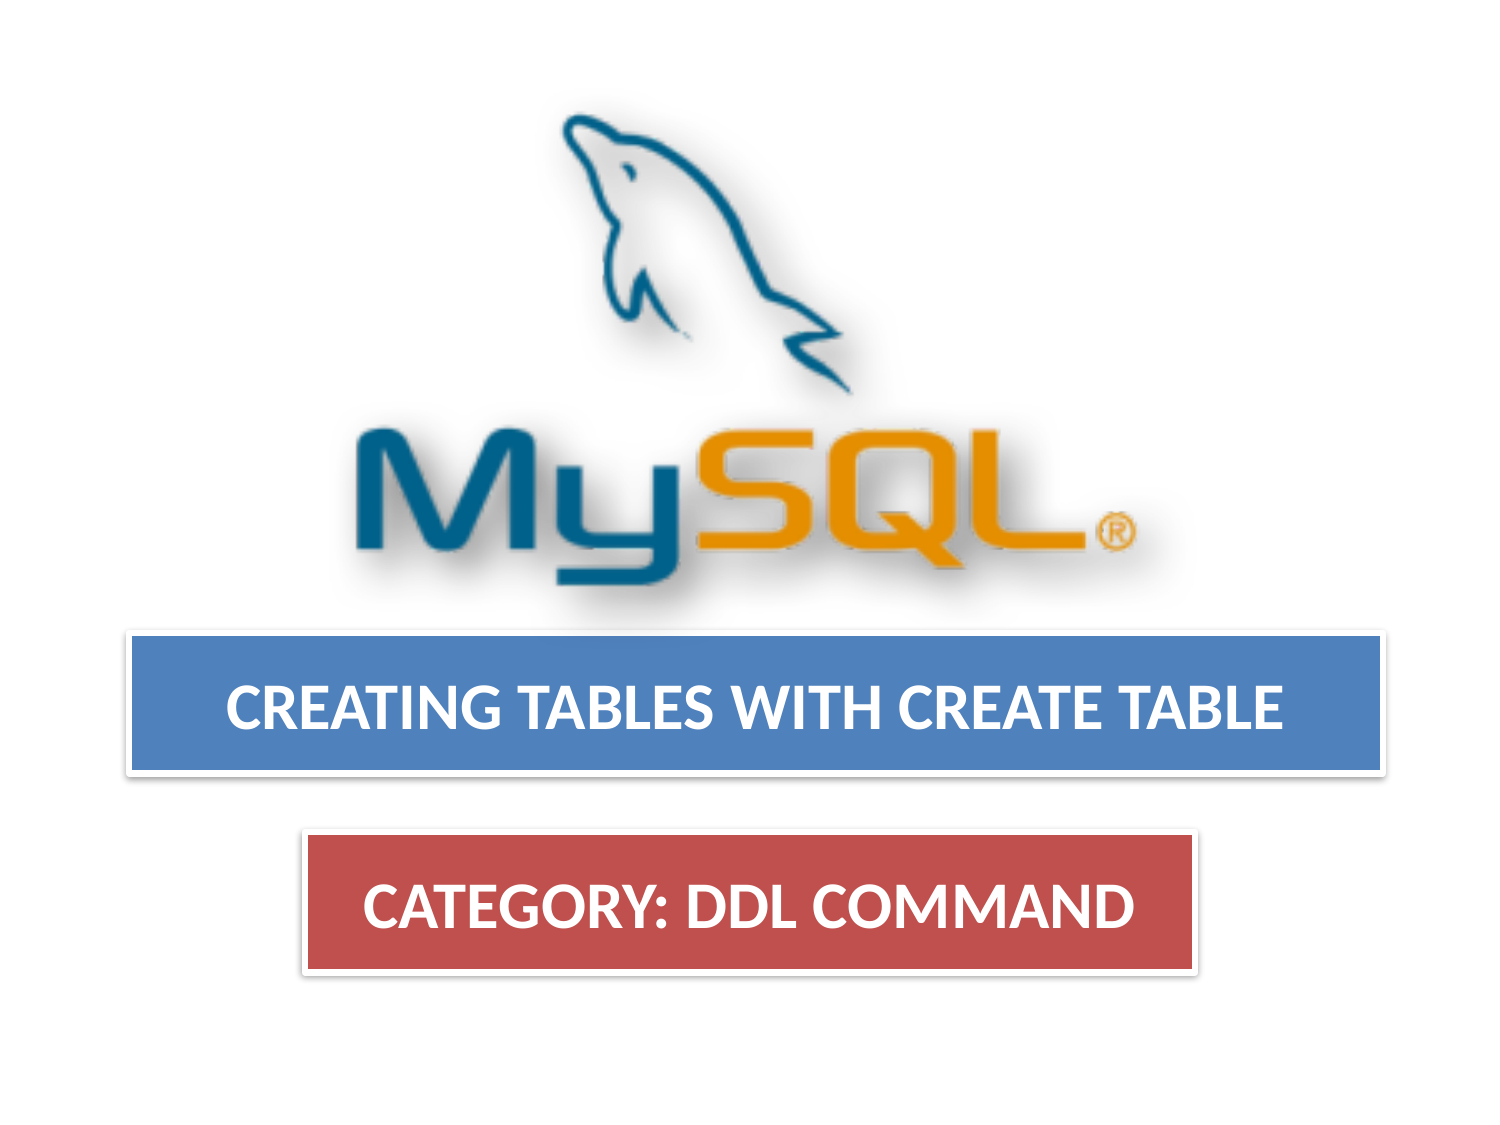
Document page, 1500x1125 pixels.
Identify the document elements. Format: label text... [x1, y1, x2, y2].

text_box CREATING TABLES WITH CREATE TABLE [128, 632, 1383, 774]
picture [327, 93, 1164, 610]
text_box CATEGORY: DDL COMMAND [304, 832, 1196, 973]
